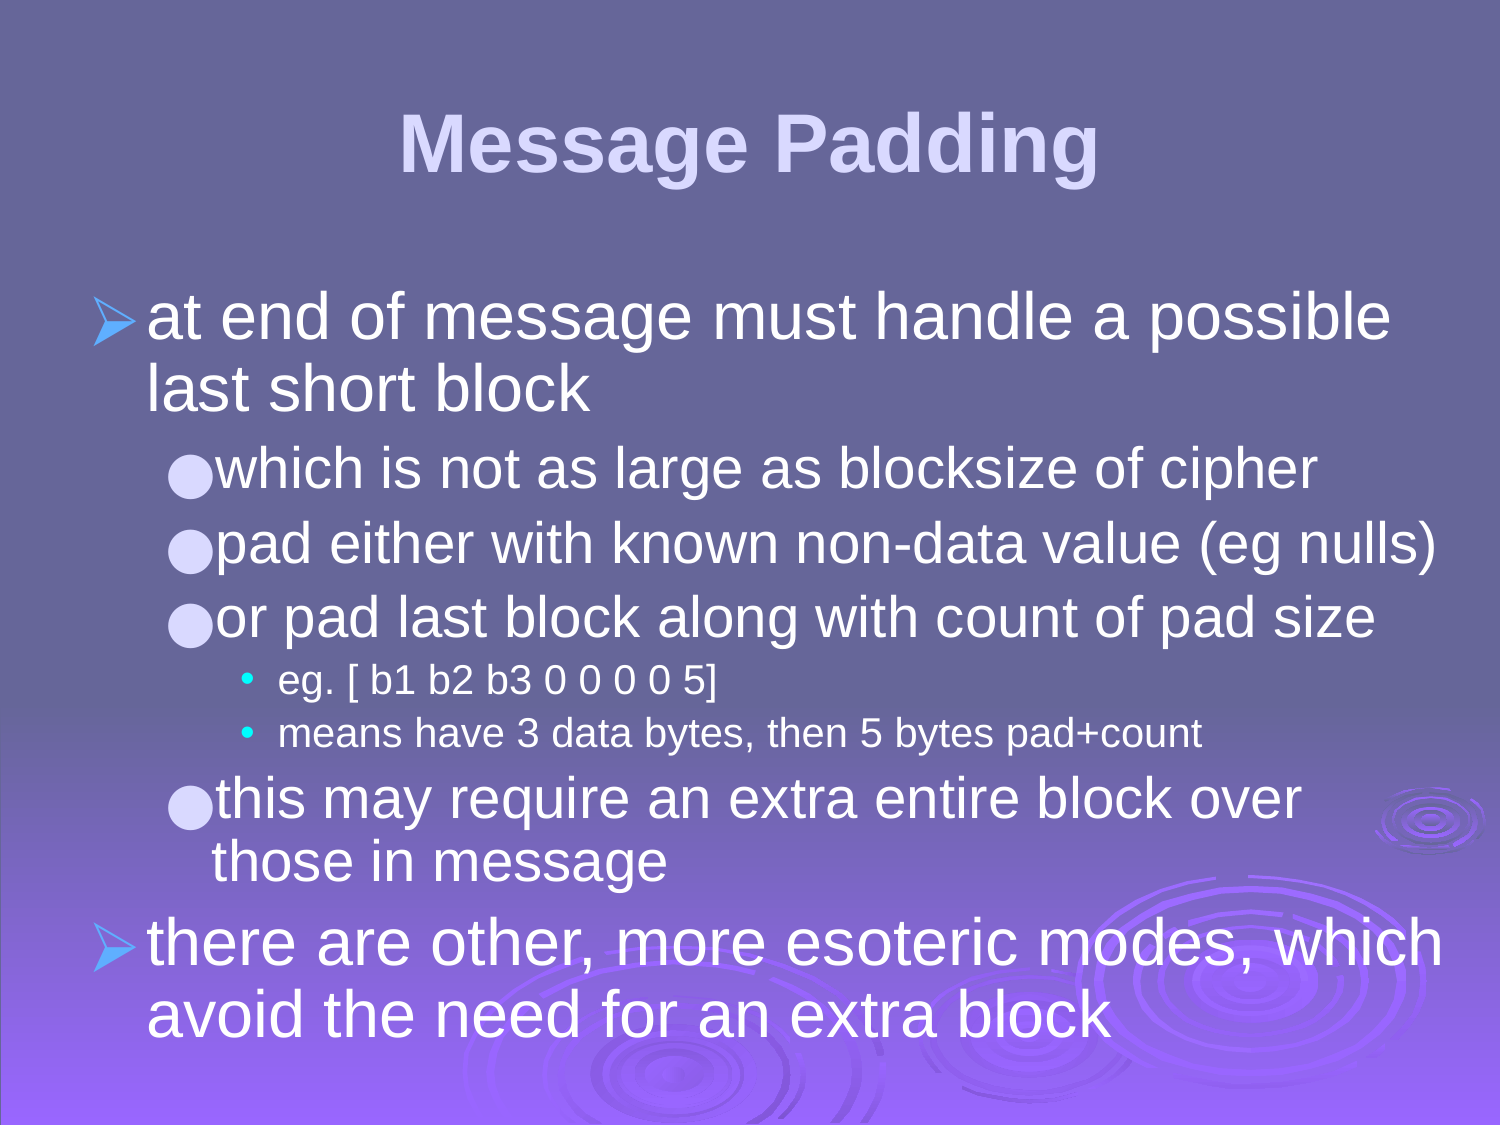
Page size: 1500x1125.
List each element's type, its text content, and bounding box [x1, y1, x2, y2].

title Message Padding [75, 45, 1425, 233]
list at end of message must handle a possible last short block which is not as large as blocksize of cipher pad either with known non-data value (eg nulls) or pad last block along with count of pad size eg. [ b1 b2 b3 0 0 0 0 5] means have 3 data bytes, then 5 bytes pad+count this may require an extra entire block over those in message there are other, more esoteric modes, which avoid the need for an extra block [75, 275, 1463, 1088]
